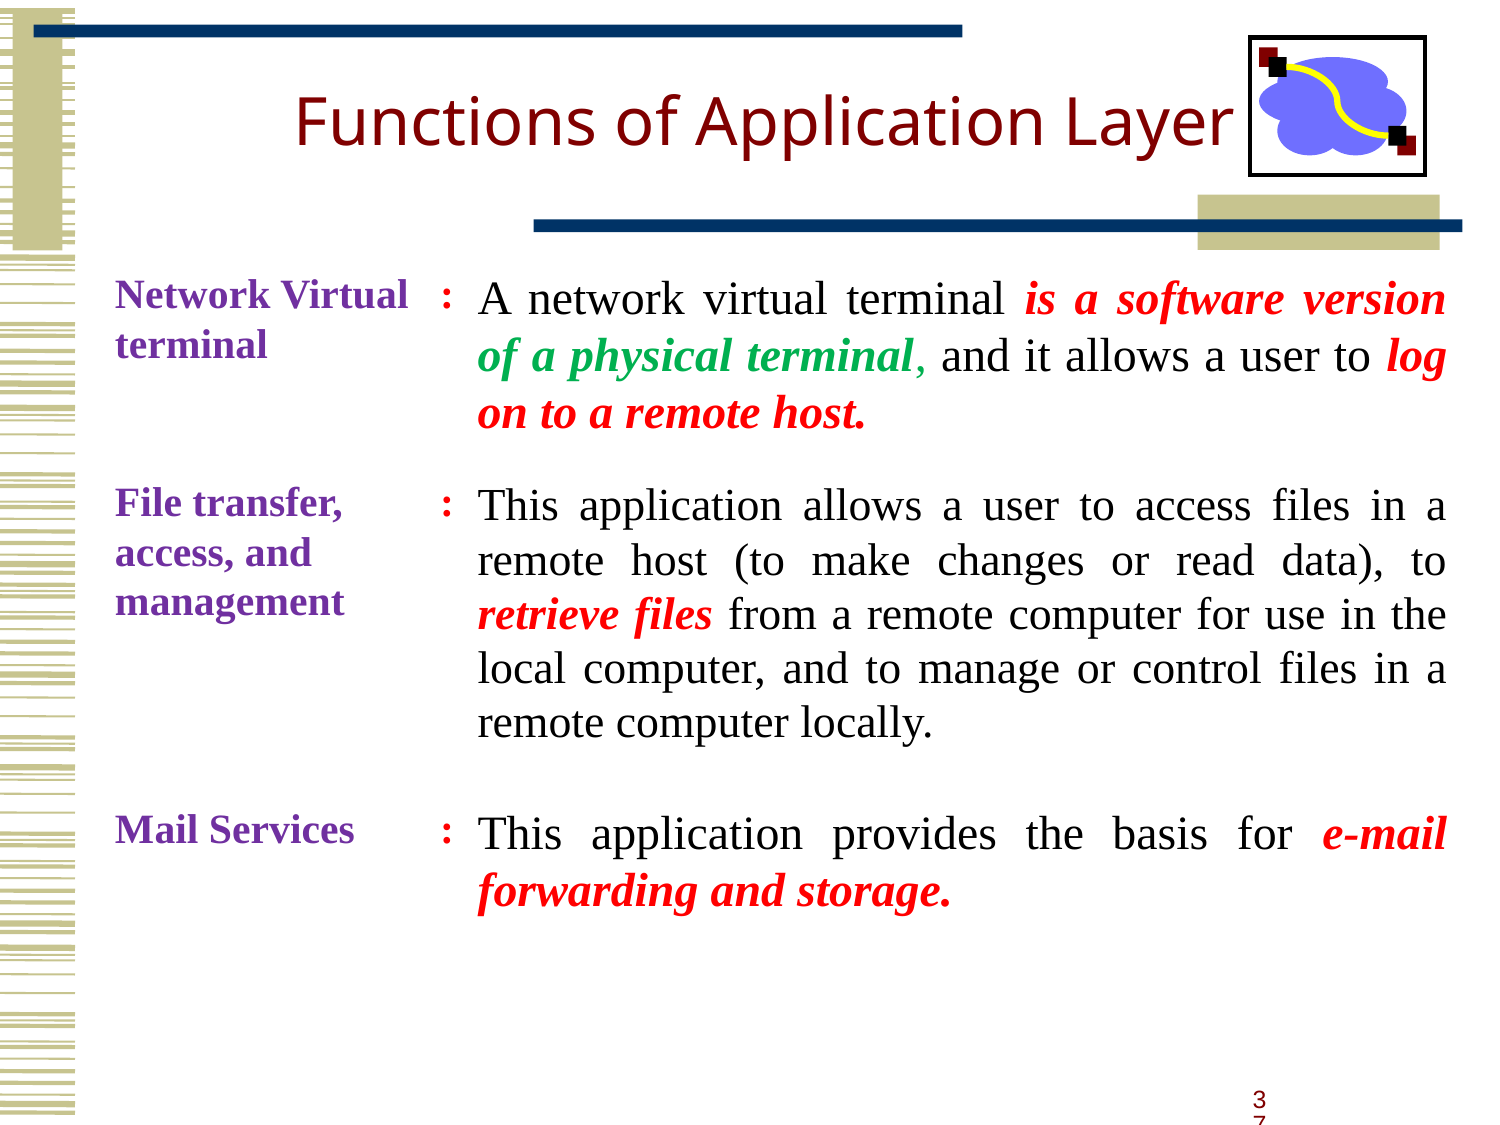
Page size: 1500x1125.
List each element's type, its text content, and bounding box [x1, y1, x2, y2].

table_cell : [425, 795, 462, 938]
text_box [1249, 37, 1426, 176]
text_box 37 [1237, 1075, 1285, 1121]
table_cell This application allows a user to access files in a remote host (to make changes or read data), to retrieve files from a remote computer for use in the local computer, and to manage or control files in a remote computer locally. [462, 469, 1462, 795]
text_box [0, 10, 76, 1113]
title Functions of Application Layer [75, 0, 1463, 250]
table_cell File transfer, access, and management [100, 469, 425, 795]
table_header Network Virtual terminal [100, 261, 425, 469]
table_header A network virtual terminal is a software version of a physical terminal, and it allows a user to log on to a remote host. [462, 261, 1462, 469]
table_cell Mail Services [100, 795, 425, 938]
table_cell This application provides the basis for e-mail forwarding and storage. [462, 795, 1462, 938]
table_header : [425, 261, 462, 469]
table_cell : [425, 469, 462, 795]
